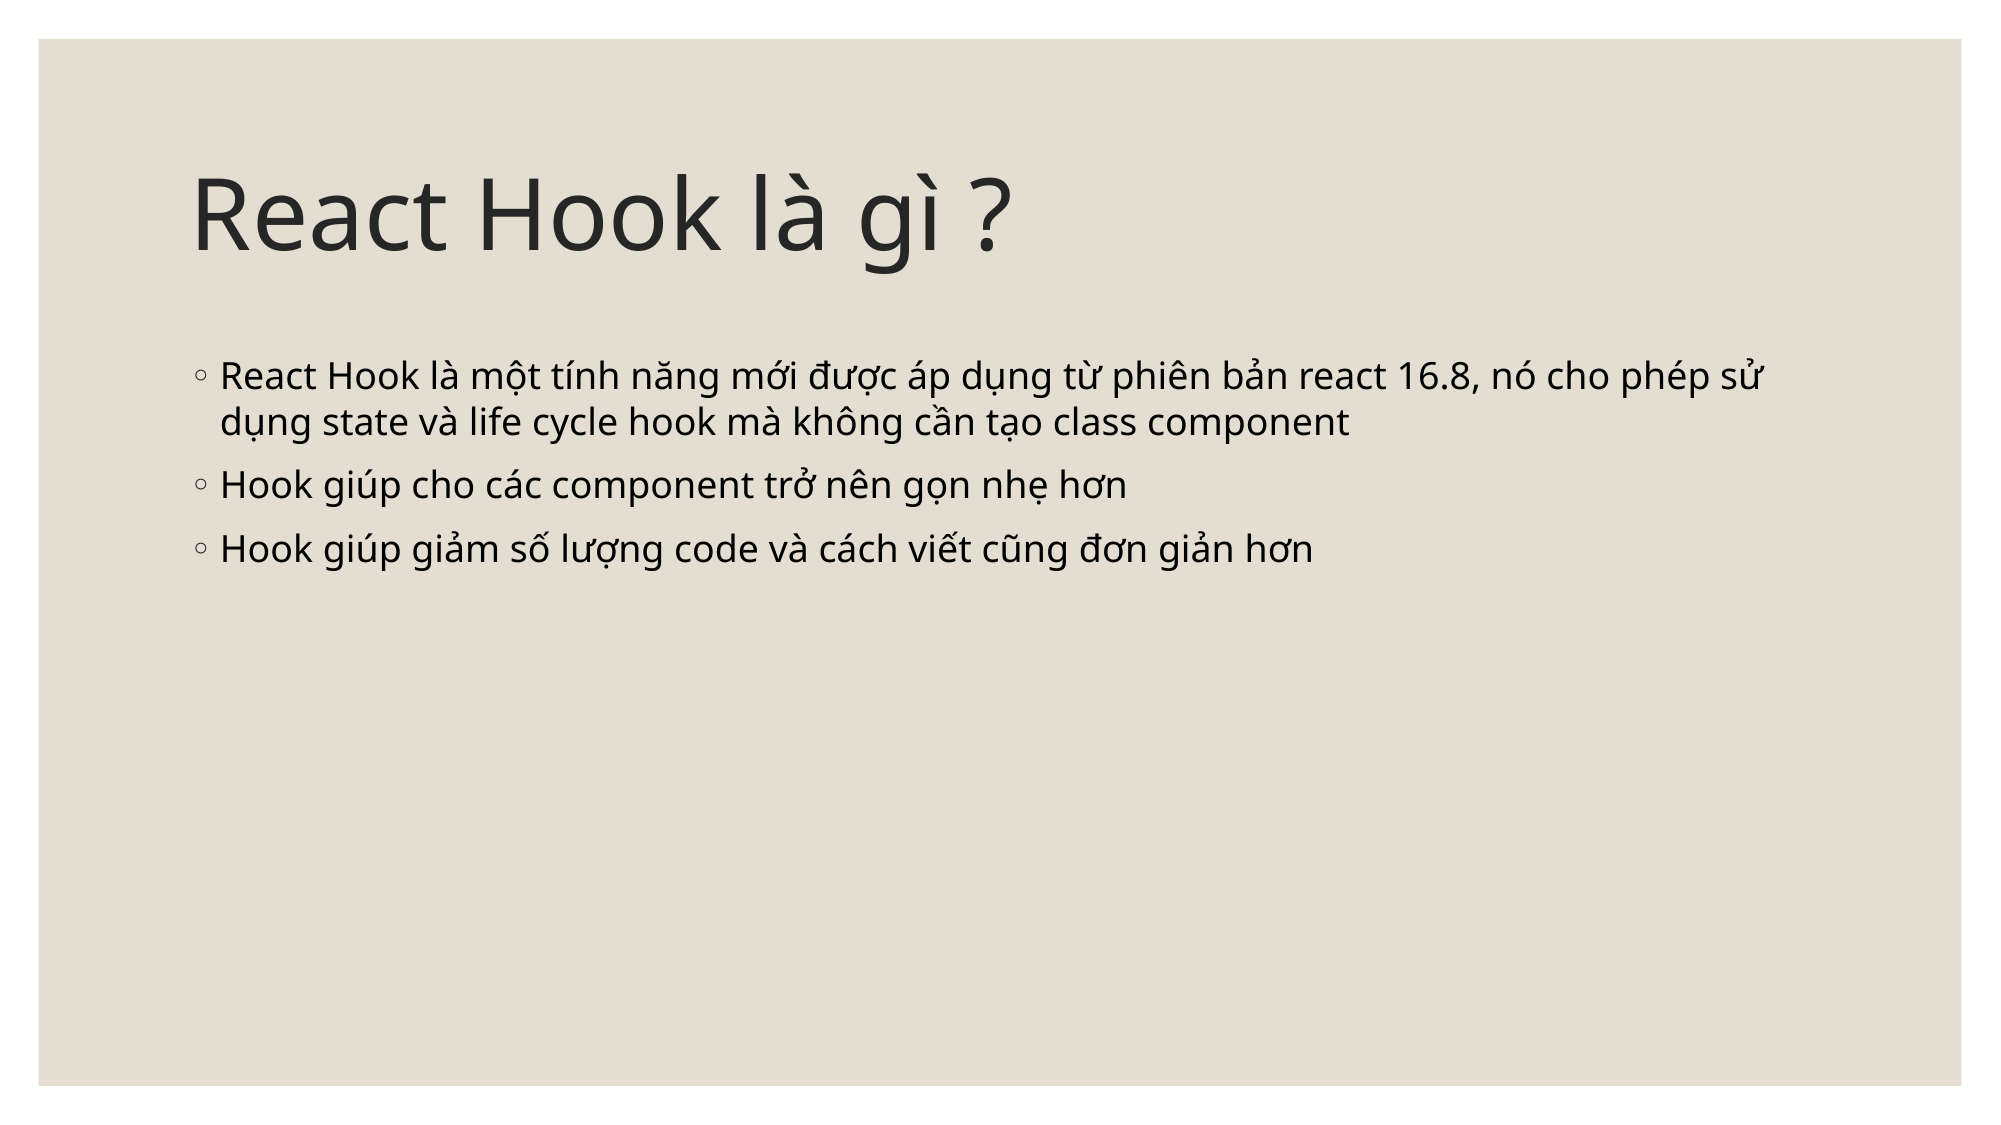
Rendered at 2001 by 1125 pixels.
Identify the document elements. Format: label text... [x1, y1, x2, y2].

title React Hook là gì ? [174, 105, 1825, 331]
list React Hook là một tính năng mới được áp dụng từ phiên bản react 16.8, nó cho phép sử dụng state và life cycle hook mà không cần tạo class component Hook giúp cho các component trở nên gọn nhẹ hơn Hook giúp giảm số lượng code và cách viết cũng đơn giản hơn [174, 345, 1825, 990]
